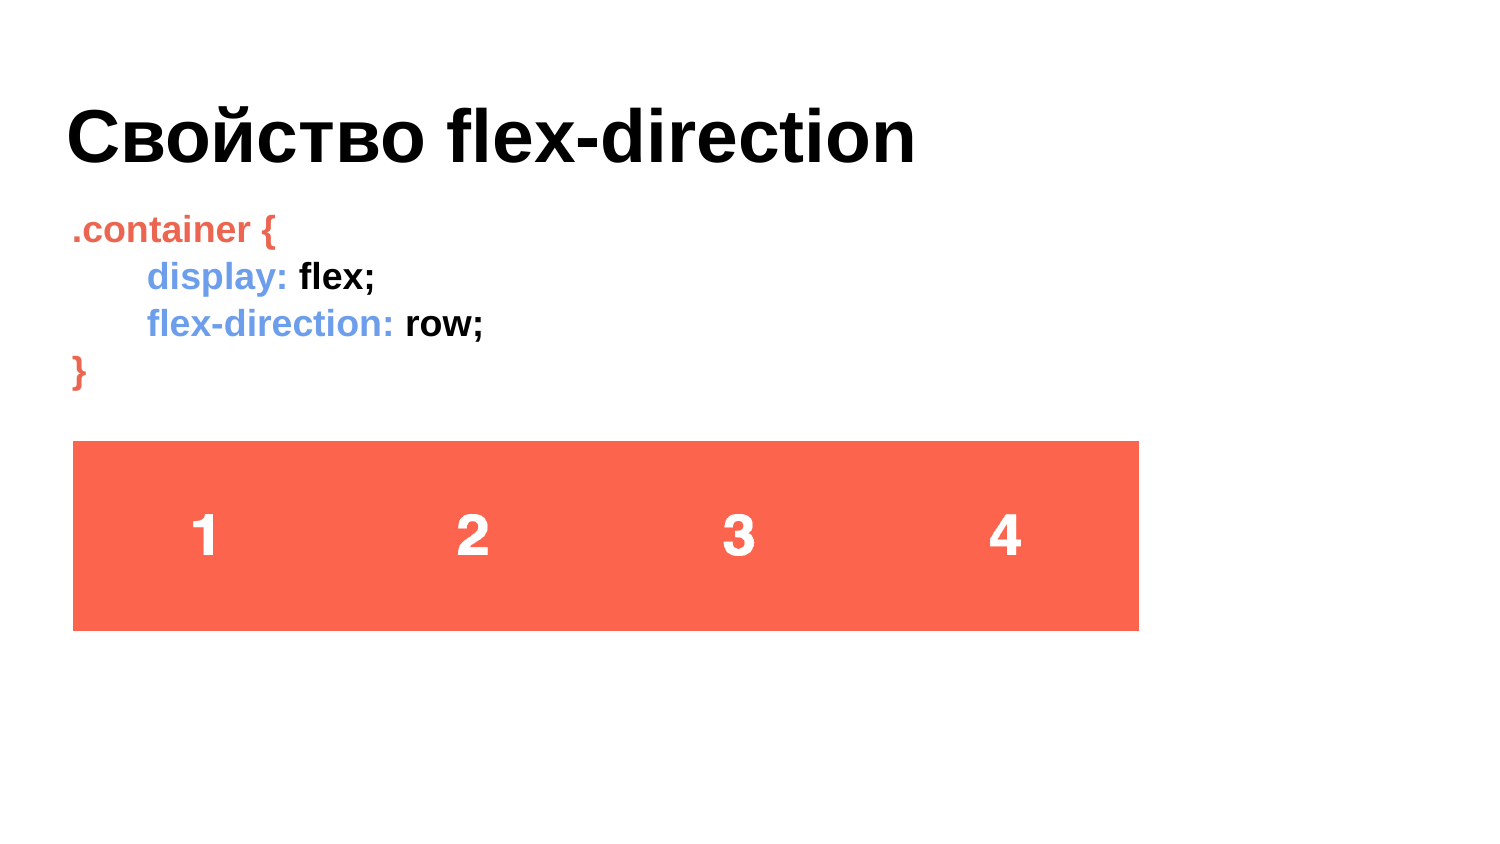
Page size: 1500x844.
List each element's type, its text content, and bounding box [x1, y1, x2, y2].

title Свойство flex-direction [51, 72, 1449, 167]
text_box .container { display: flex; flex-direction: row; } [56, 190, 528, 384]
picture [73, 431, 1372, 838]
